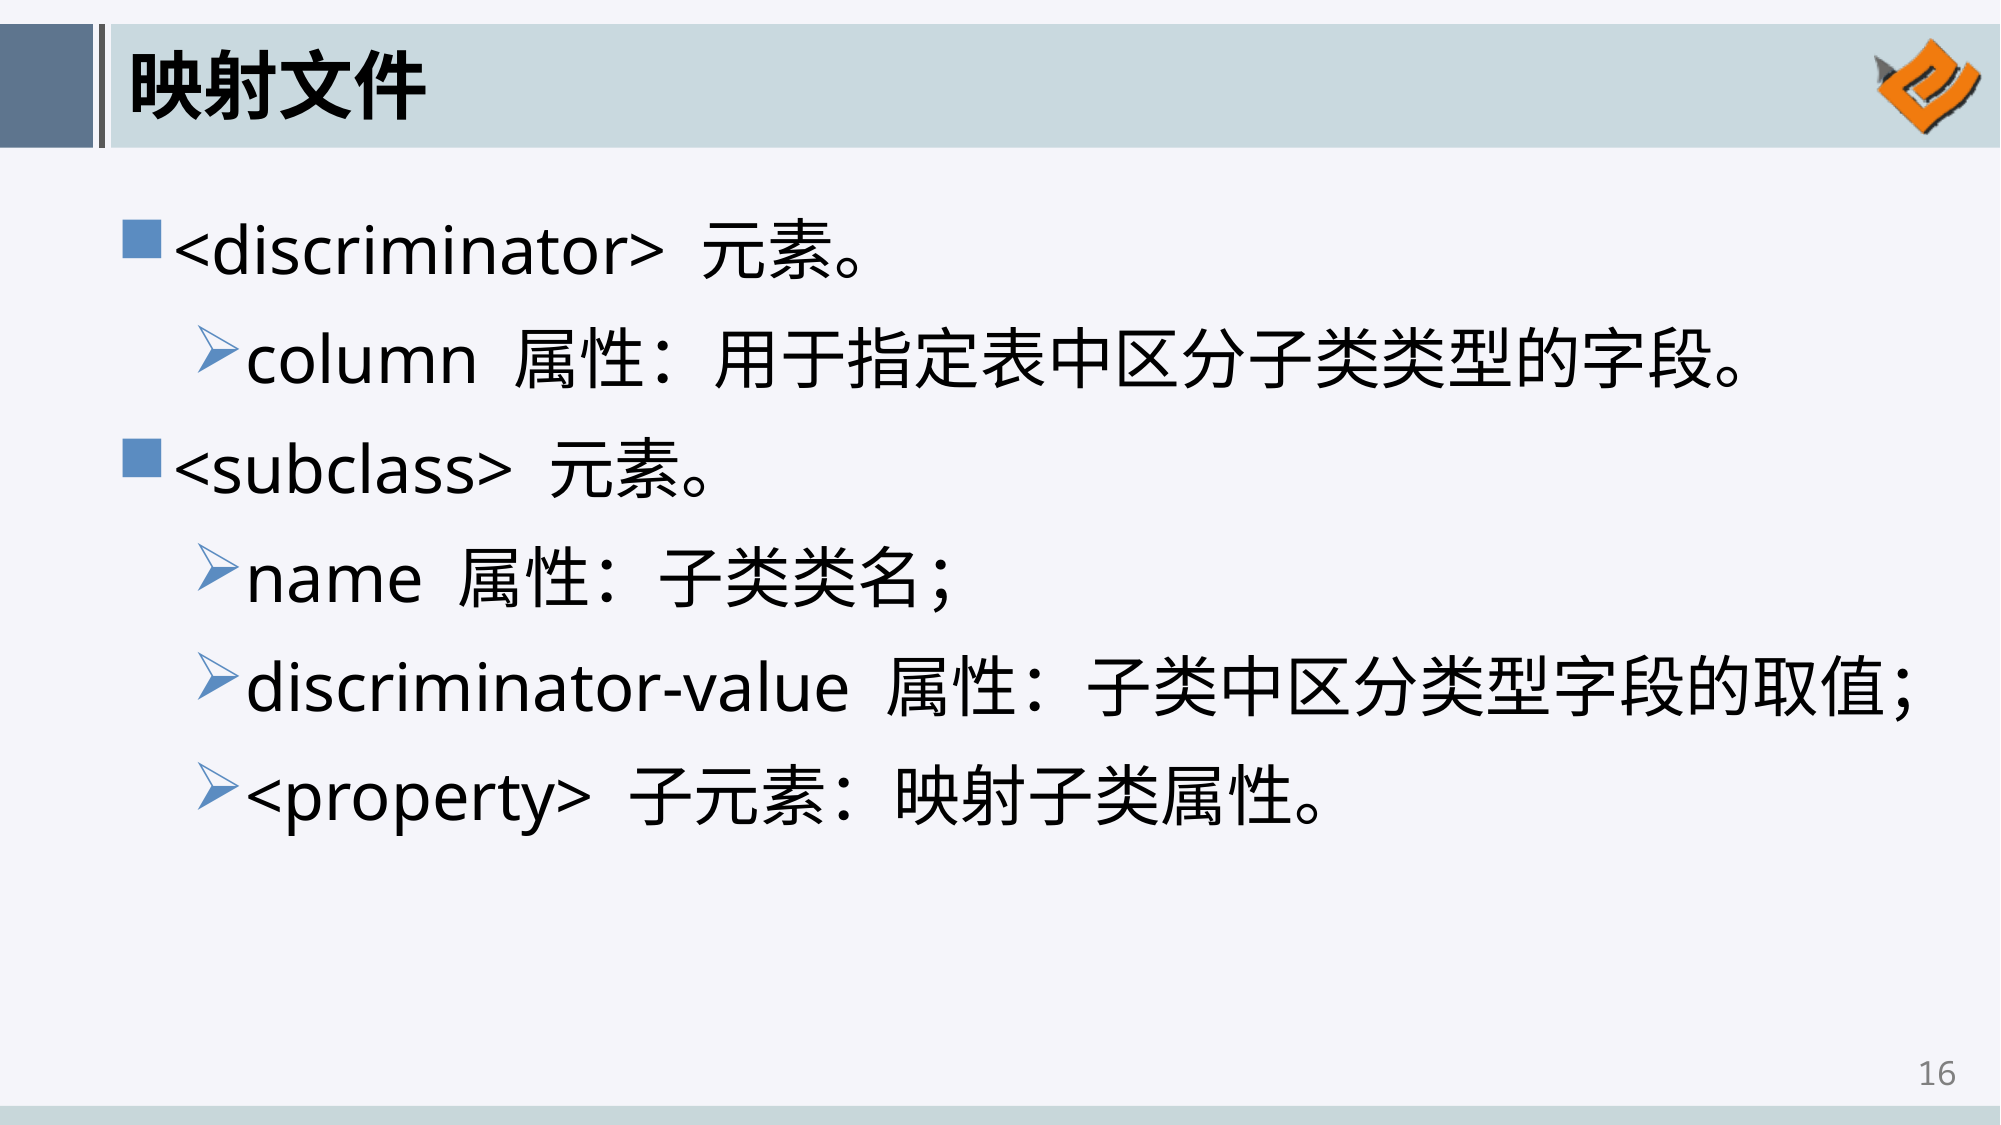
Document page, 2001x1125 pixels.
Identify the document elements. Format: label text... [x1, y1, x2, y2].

picture [1874, 38, 1981, 134]
title 映射文件 [114, 30, 1845, 141]
list <discriminator> 元素。 column 属性：用于指定表中区分子类类型的字段。 <subclass> 元素。 name 属性：子类类名； discriminator-value 属性：子类中区分类型字段的取值； <property> 子元素：映射子类属性。 [102, 184, 1969, 1035]
